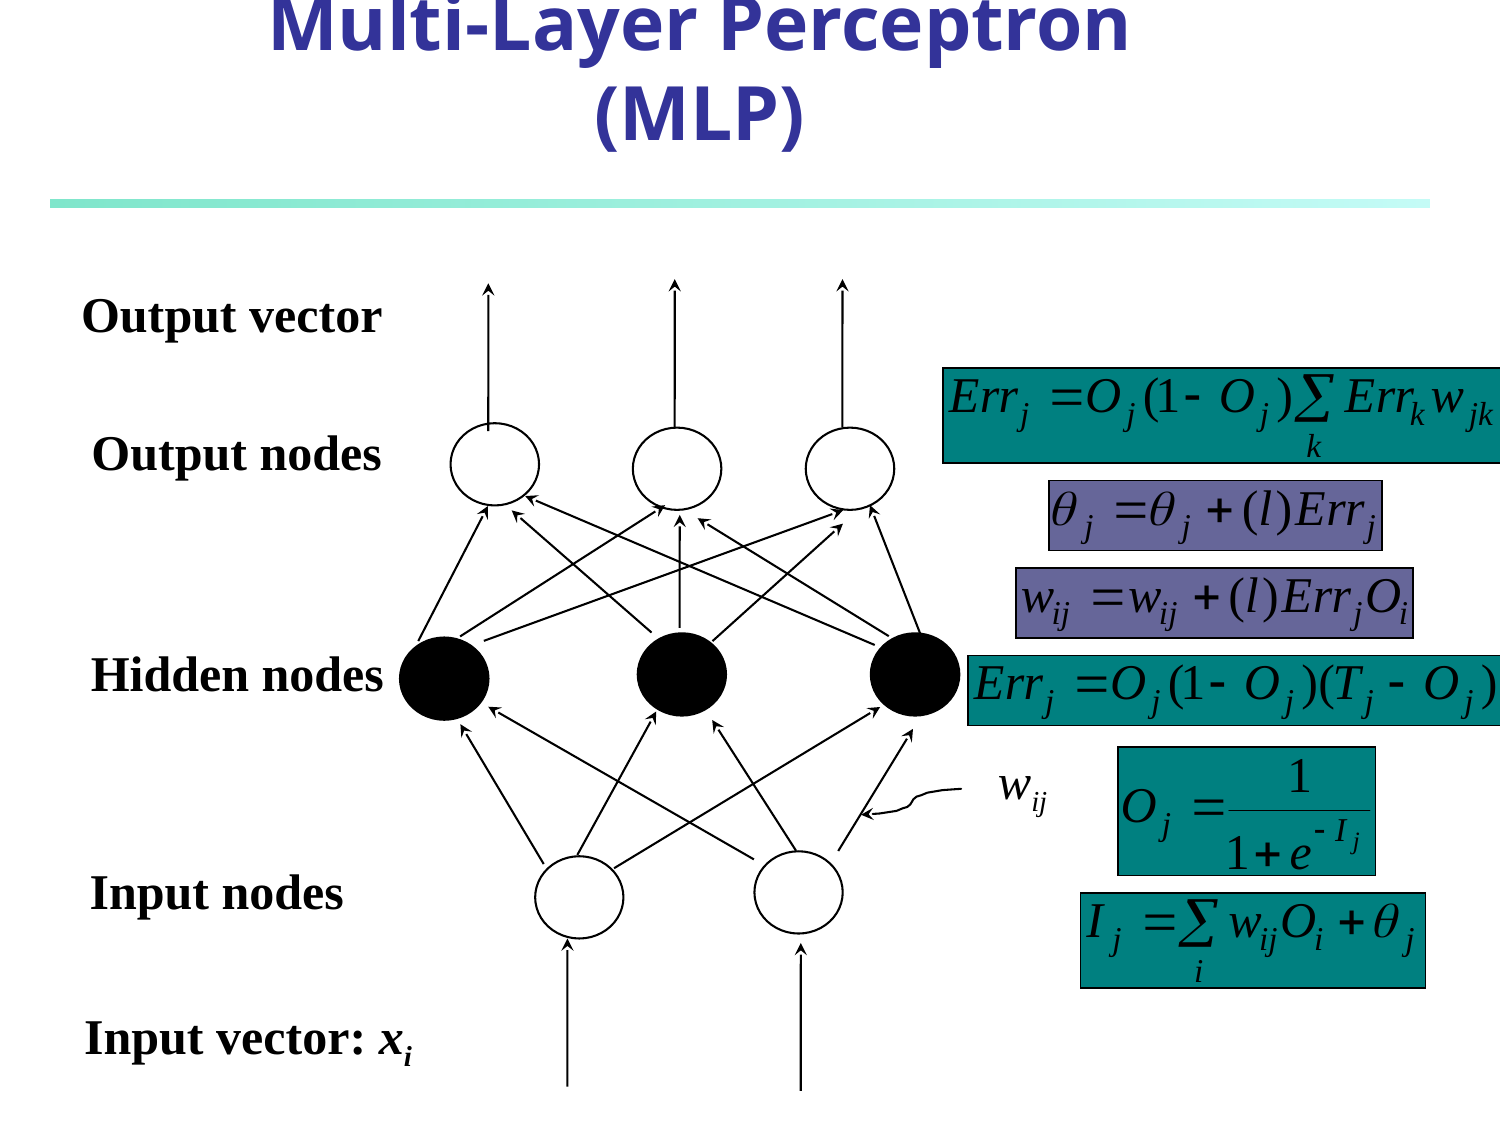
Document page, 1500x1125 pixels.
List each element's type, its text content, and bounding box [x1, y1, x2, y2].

title Multi-Layer Perceptron (MLP) [224, 74, 1176, 163]
text_box Input vector: xi [68, 996, 394, 1081]
text_box Output vector [65, 275, 398, 351]
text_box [968, 655, 1500, 726]
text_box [943, 368, 1500, 463]
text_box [1118, 747, 1376, 876]
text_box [1080, 893, 1426, 988]
text_box Input nodes [74, 851, 359, 927]
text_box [1049, 480, 1382, 551]
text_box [399, 278, 960, 1092]
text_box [1016, 568, 1413, 638]
text_box wij [982, 741, 1063, 825]
text_box Hidden nodes [75, 633, 394, 709]
text_box Output nodes [76, 412, 394, 488]
